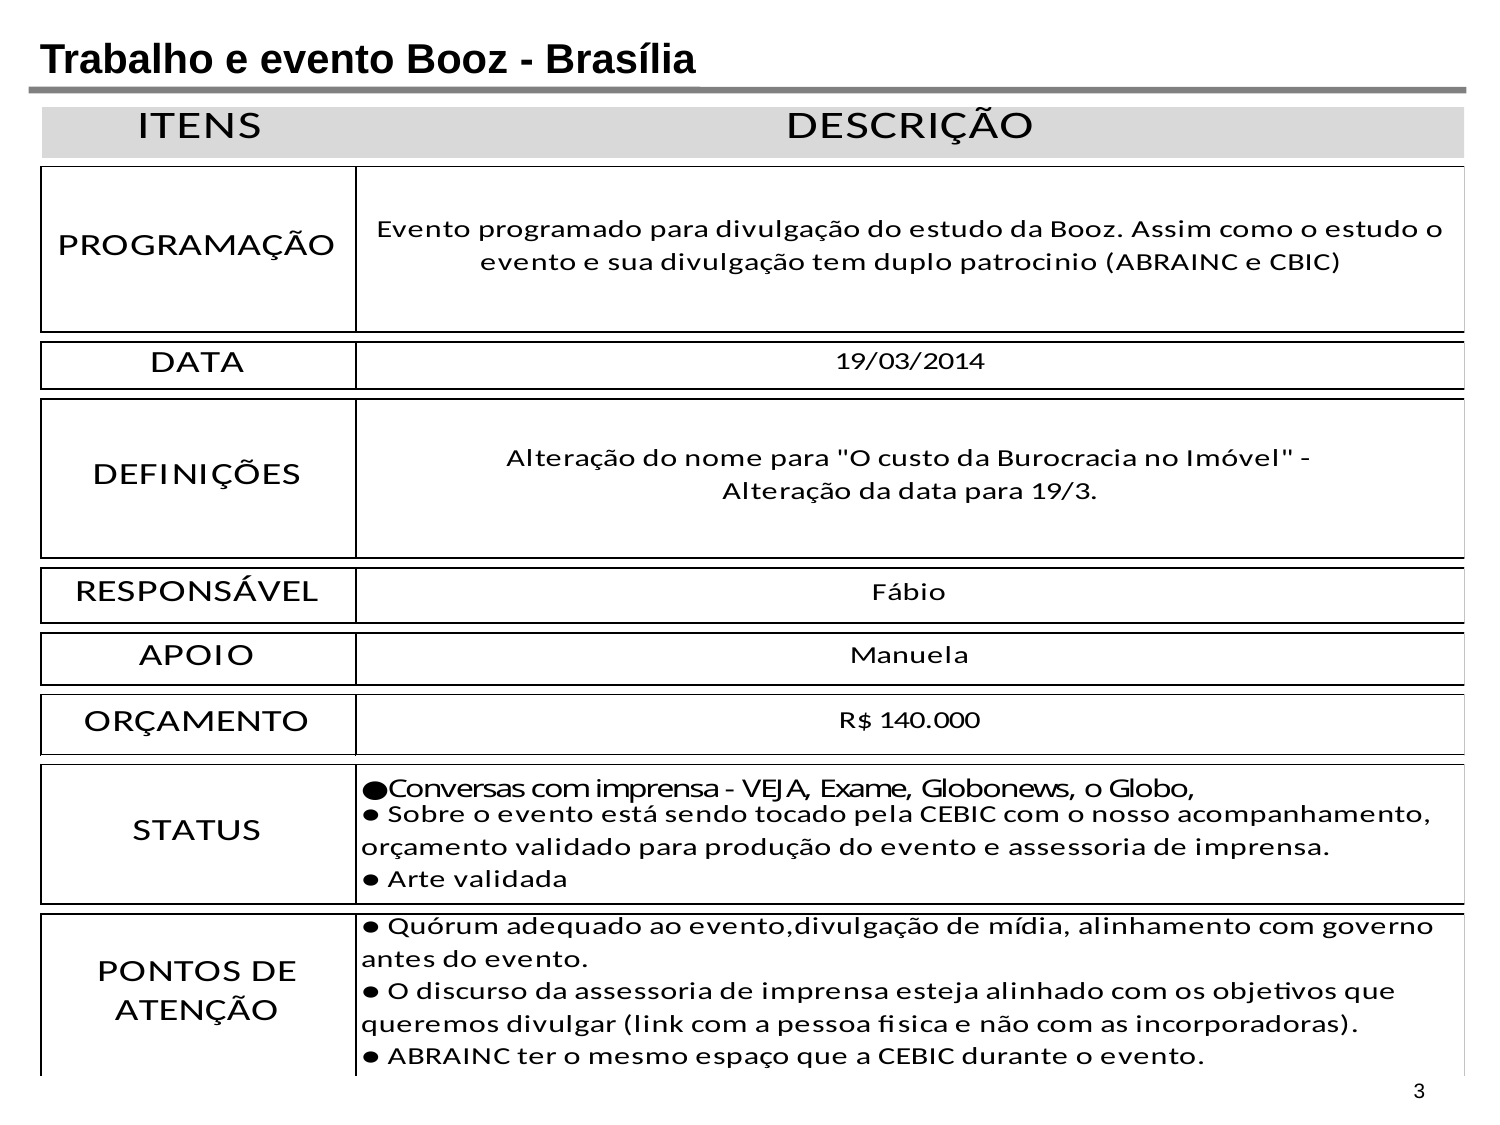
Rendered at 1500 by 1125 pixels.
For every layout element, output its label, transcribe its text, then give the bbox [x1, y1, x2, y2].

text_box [39, 105, 1467, 1078]
title Trabalho e evento Booz - Brasília [39, 37, 1467, 91]
text_box 3 [1074, 1078, 1425, 1103]
